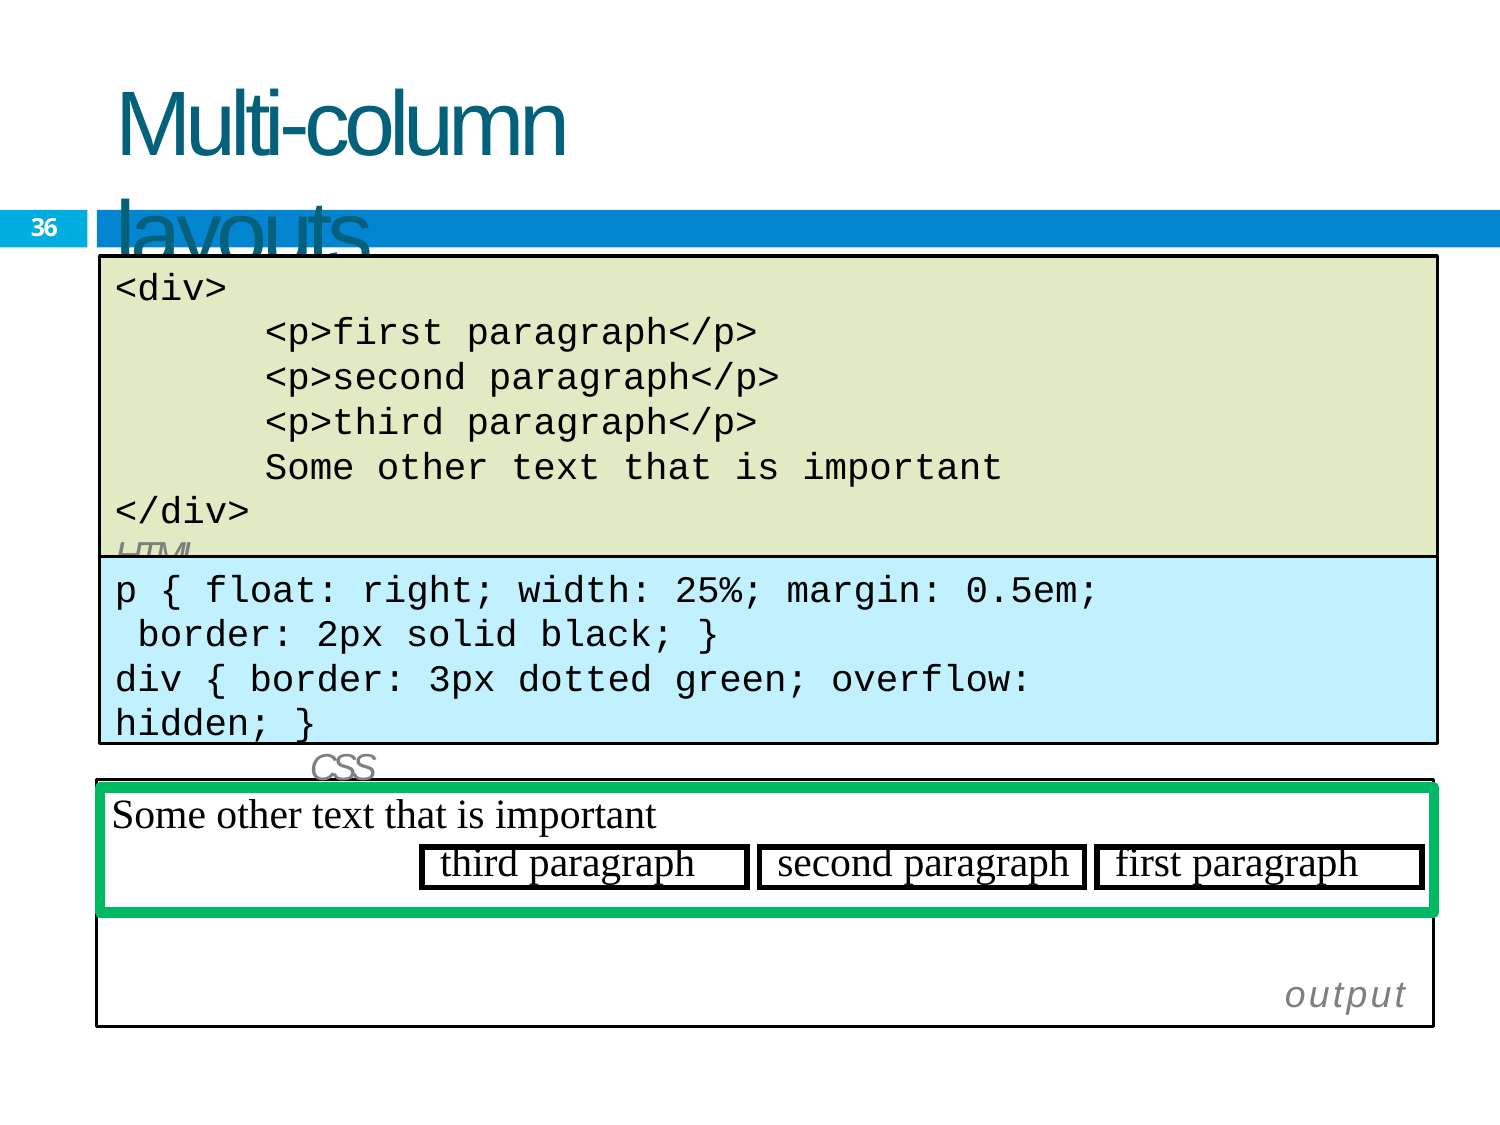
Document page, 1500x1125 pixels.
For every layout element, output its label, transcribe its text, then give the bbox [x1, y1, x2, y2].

text_box [96, 779, 1434, 1027]
text_box CSS Some other text that is important [101, 741, 1429, 787]
table_header [1087, 847, 1094, 887]
text_box [99, 787, 1434, 913]
table_header first paragraph [1100, 850, 1419, 885]
table_header [750, 847, 757, 887]
table_header third paragraph [425, 850, 744, 885]
text_box 36 [28, 208, 60, 241]
title Multi-column layouts [113, 61, 846, 255]
text_box <div> <p>first paragraph</p> <p>second paragraph</p> <p>third paragraph</p> Some other text that is important </div> HTML [99, 255, 1438, 556]
table_header second paragraph [762, 850, 1082, 885]
text_box output [1285, 968, 1411, 1016]
text_box p { float: right; width: 25%; margin: 0.5em; border: 2px solid black; } div { border: 3px dotted green; overflow: hidden; } [99, 556, 1438, 744]
